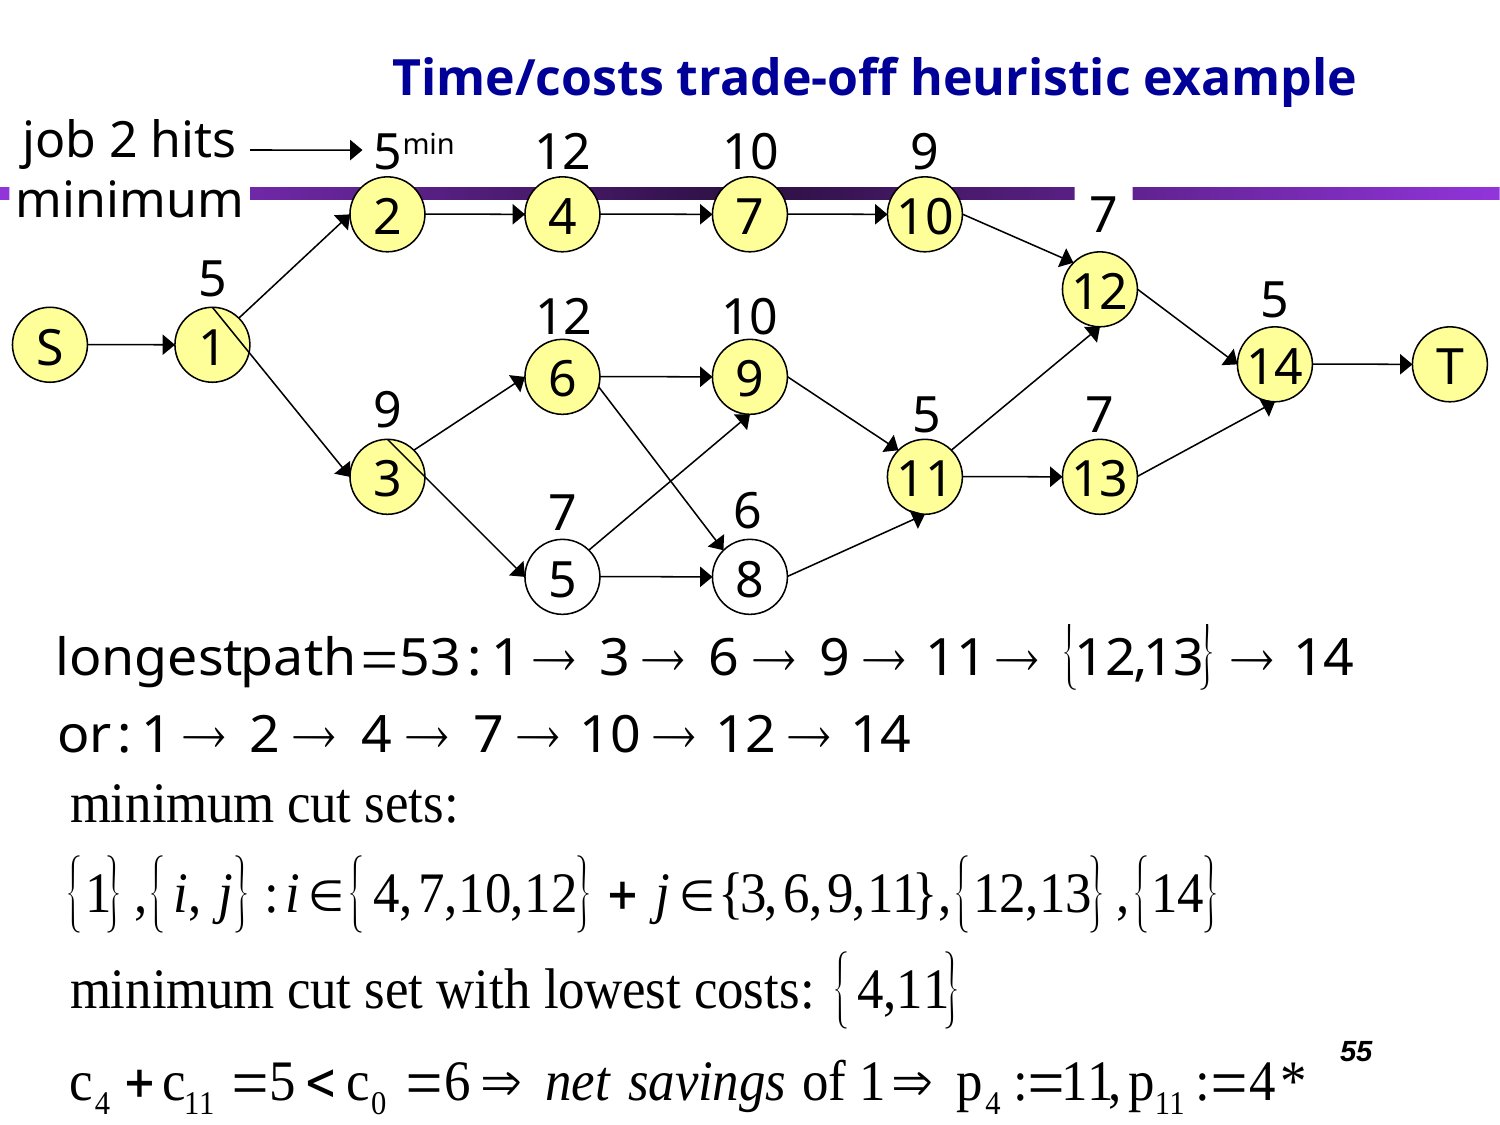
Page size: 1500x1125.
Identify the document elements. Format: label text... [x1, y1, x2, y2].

text_box 14 [1238, 336, 1313, 402]
text_box 4 [525, 188, 600, 252]
slide_number 55 [1318, 1025, 1388, 1100]
text_box 5 [897, 374, 945, 450]
text_box job 2 hits minimum [9, 107, 250, 228]
text_box 7 [533, 473, 582, 548]
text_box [62, 771, 1315, 1125]
text_box 5 [1246, 260, 1305, 336]
text_box T [1412, 326, 1488, 402]
text_box 7 [1074, 174, 1133, 250]
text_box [238, 213, 350, 319]
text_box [49, 624, 1361, 763]
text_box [1136, 288, 1238, 365]
text_box 1 [220, 314, 250, 351]
text_box 12 [1062, 251, 1138, 327]
text_box 13 [1062, 450, 1137, 515]
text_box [950, 315, 1074, 451]
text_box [786, 376, 899, 451]
title Time/costs trade-off heuristic example [249, 37, 1500, 113]
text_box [786, 502, 899, 577]
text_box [413, 376, 525, 451]
text_box 1 [175, 314, 249, 383]
text_box 2 [350, 188, 425, 252]
text_box 11 [887, 450, 963, 515]
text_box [961, 213, 1074, 264]
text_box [413, 502, 525, 577]
text_box 7 [712, 188, 788, 252]
text_box 6 [728, 471, 778, 547]
text_box 5min [359, 112, 471, 188]
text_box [238, 370, 350, 477]
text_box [1136, 390, 1249, 477]
text_box 12 [519, 112, 607, 188]
text_box S [12, 307, 88, 383]
text_box 9 [358, 369, 417, 445]
text_box 10 [707, 112, 794, 188]
text_box 9 [712, 352, 788, 415]
text_box 12 [520, 276, 608, 352]
text_box 6 [525, 352, 600, 415]
text_box 5 [183, 239, 233, 314]
text_box [250, 139, 363, 161]
text_box 5 [525, 548, 600, 615]
text_box 3 [350, 445, 425, 515]
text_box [588, 402, 724, 551]
text_box 9 [895, 112, 954, 188]
text_box 10 [887, 188, 963, 252]
text_box 8 [712, 547, 787, 615]
text_box 7 [1077, 374, 1130, 450]
text_box 10 [706, 276, 793, 352]
